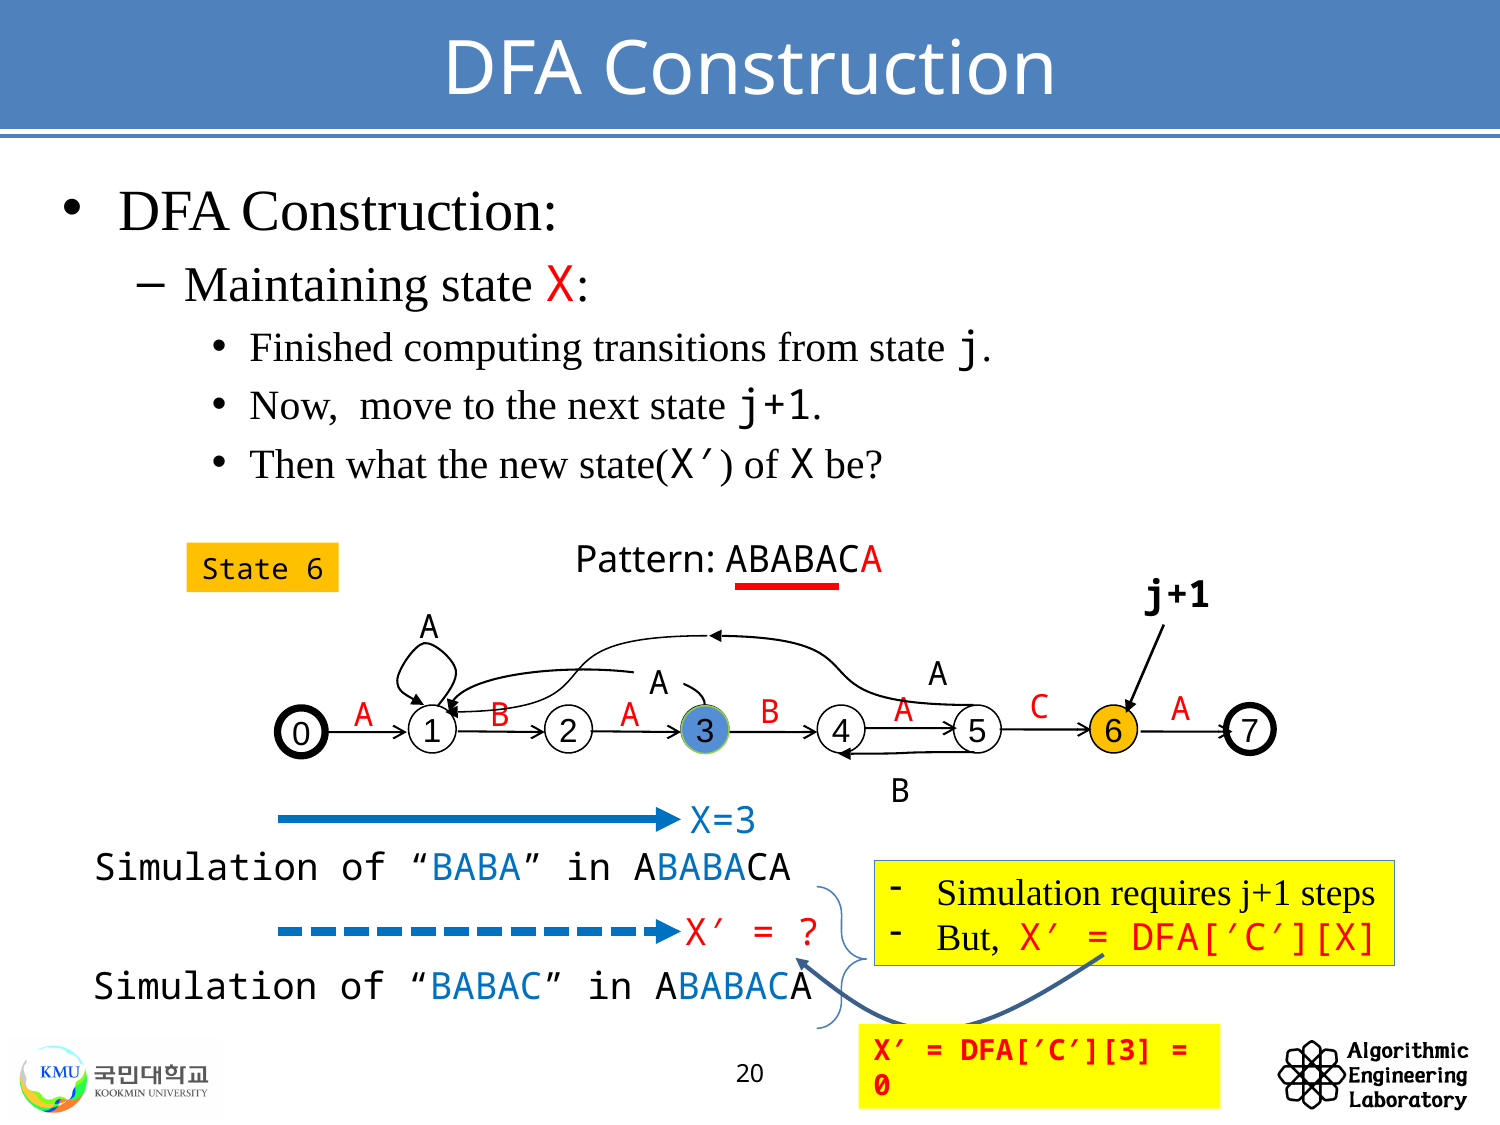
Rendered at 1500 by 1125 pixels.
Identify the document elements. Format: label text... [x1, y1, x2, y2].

slide_number 20 [575, 1042, 925, 1103]
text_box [104, 527, 1396, 1030]
picture [8, 1037, 223, 1118]
title DFA Construction [46, 11, 1454, 118]
text_box X′ = DFA[′C′][3] = 0 [858, 1038, 1221, 1109]
list DFA Construction: Maintaining state X: Finished computing transitions from state j. Now, move to the next state j+1. Then what the new state(X′) of X be? [46, 163, 1454, 1032]
picture [1277, 1031, 1481, 1114]
